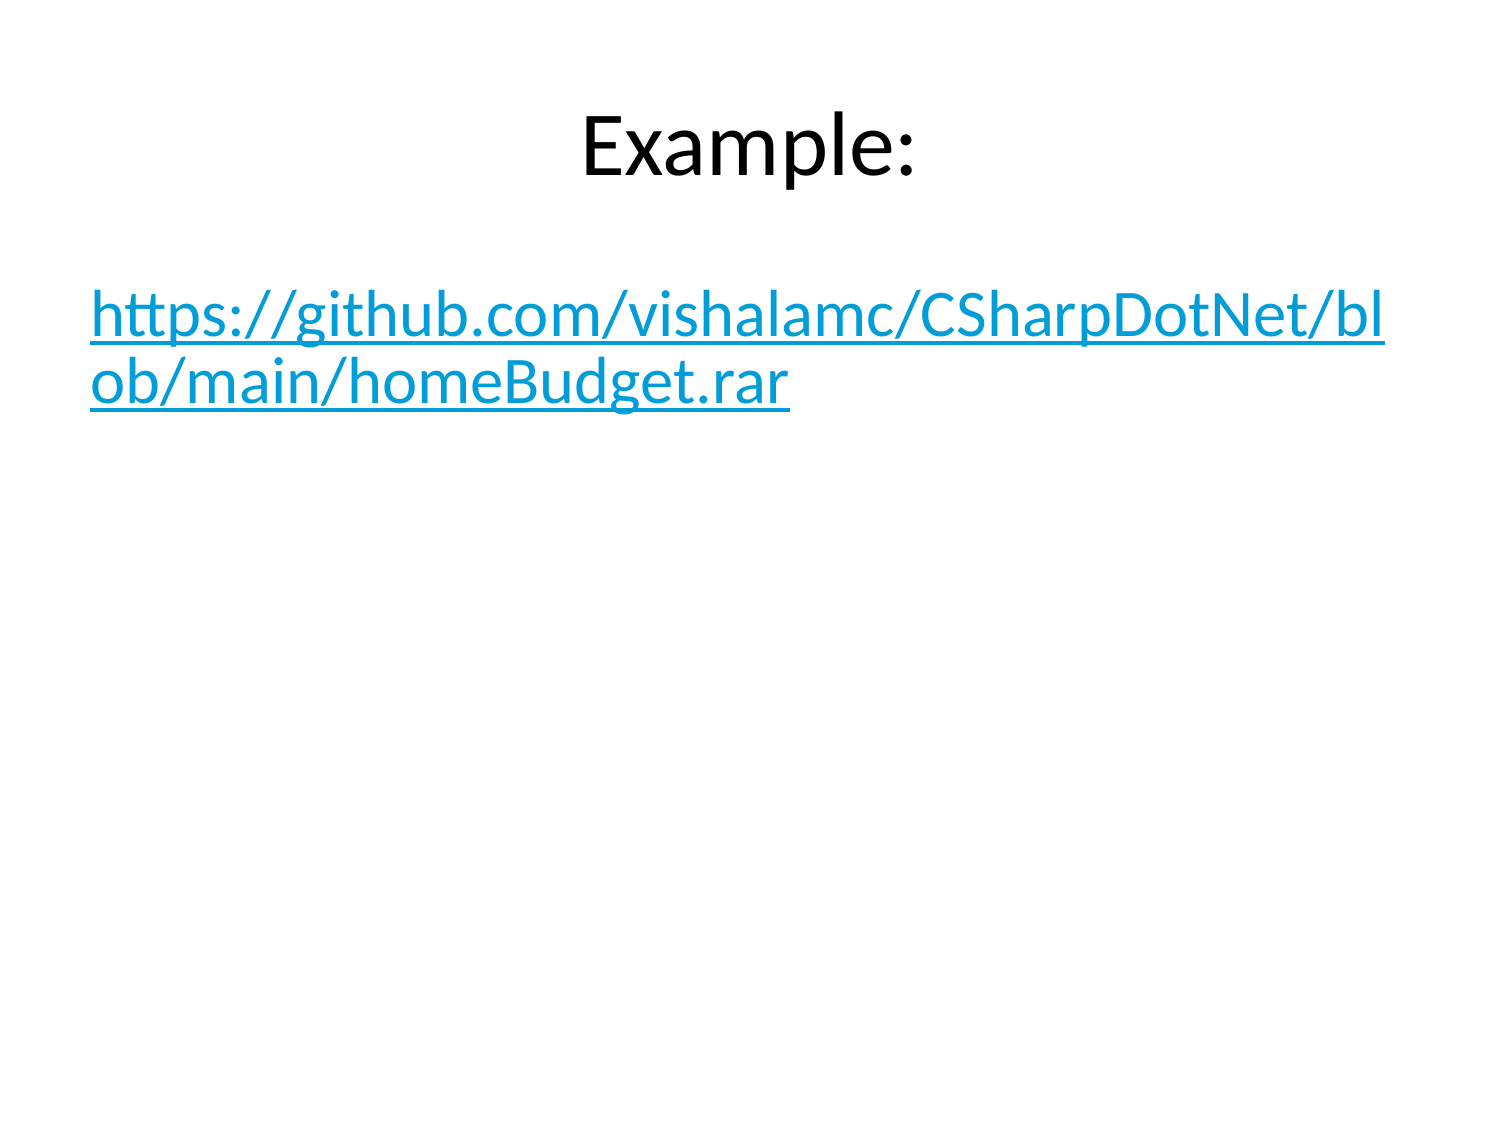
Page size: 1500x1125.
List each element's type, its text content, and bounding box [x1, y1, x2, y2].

title Example: [75, 45, 1425, 233]
list https://github.com/vishalamc/CSharpDotNet/blob/main/homeBudget.rar [75, 262, 1425, 1005]
